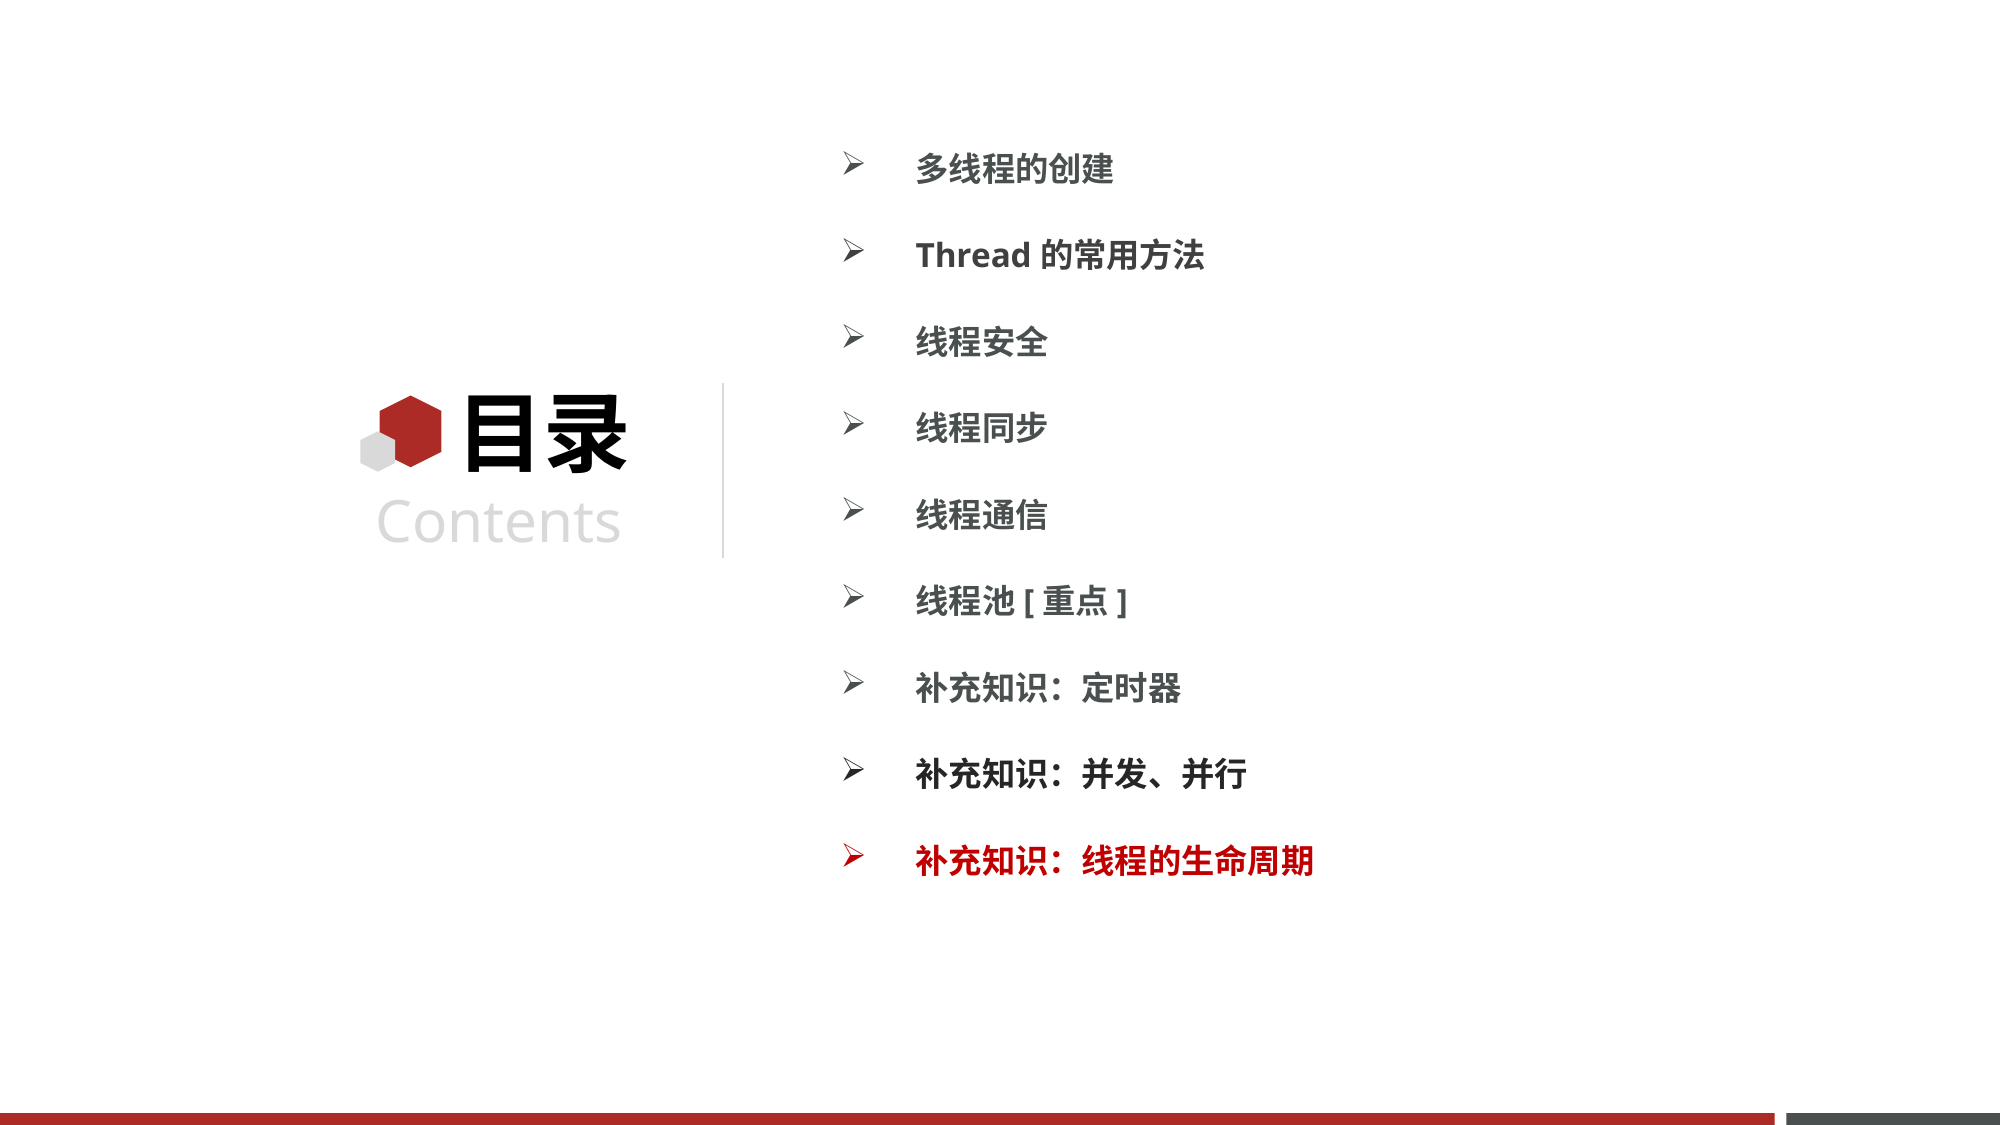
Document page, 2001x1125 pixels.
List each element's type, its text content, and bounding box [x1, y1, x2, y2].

list 多线程的创建 Thread的常用方法 线程安全 线程同步 线程通信 线程池[重点] 补充知识：定时器 补充知识：并发、并行 补充知识：线程的生命周期 [825, 144, 1806, 843]
